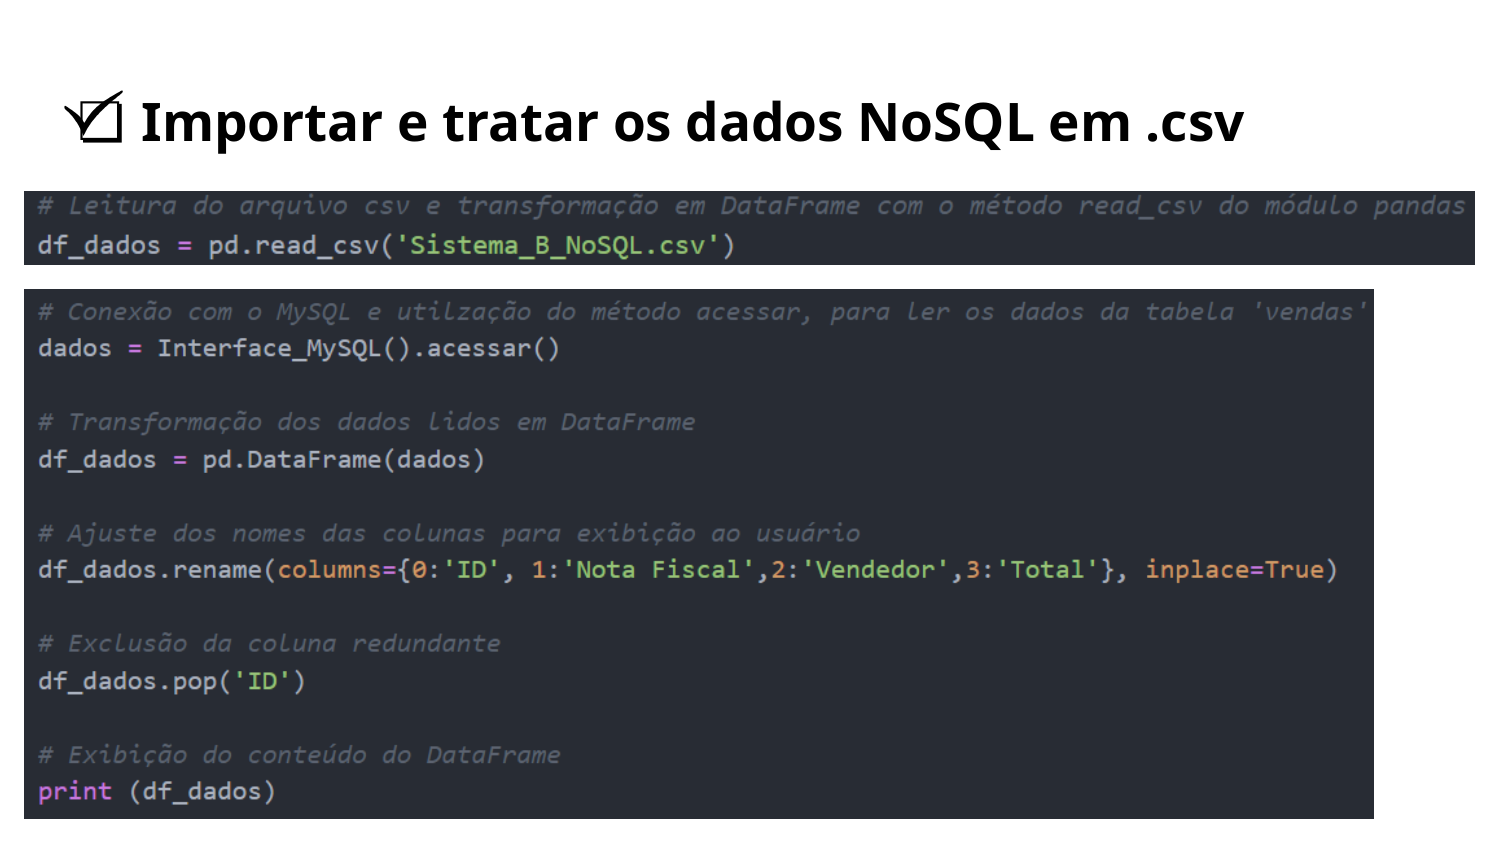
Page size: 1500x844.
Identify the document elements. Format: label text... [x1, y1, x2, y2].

picture [24, 191, 1476, 265]
picture [60, 80, 122, 141]
title Importar e tratar os dados NoSQL em .csv [51, 72, 1449, 167]
picture [24, 289, 1374, 820]
